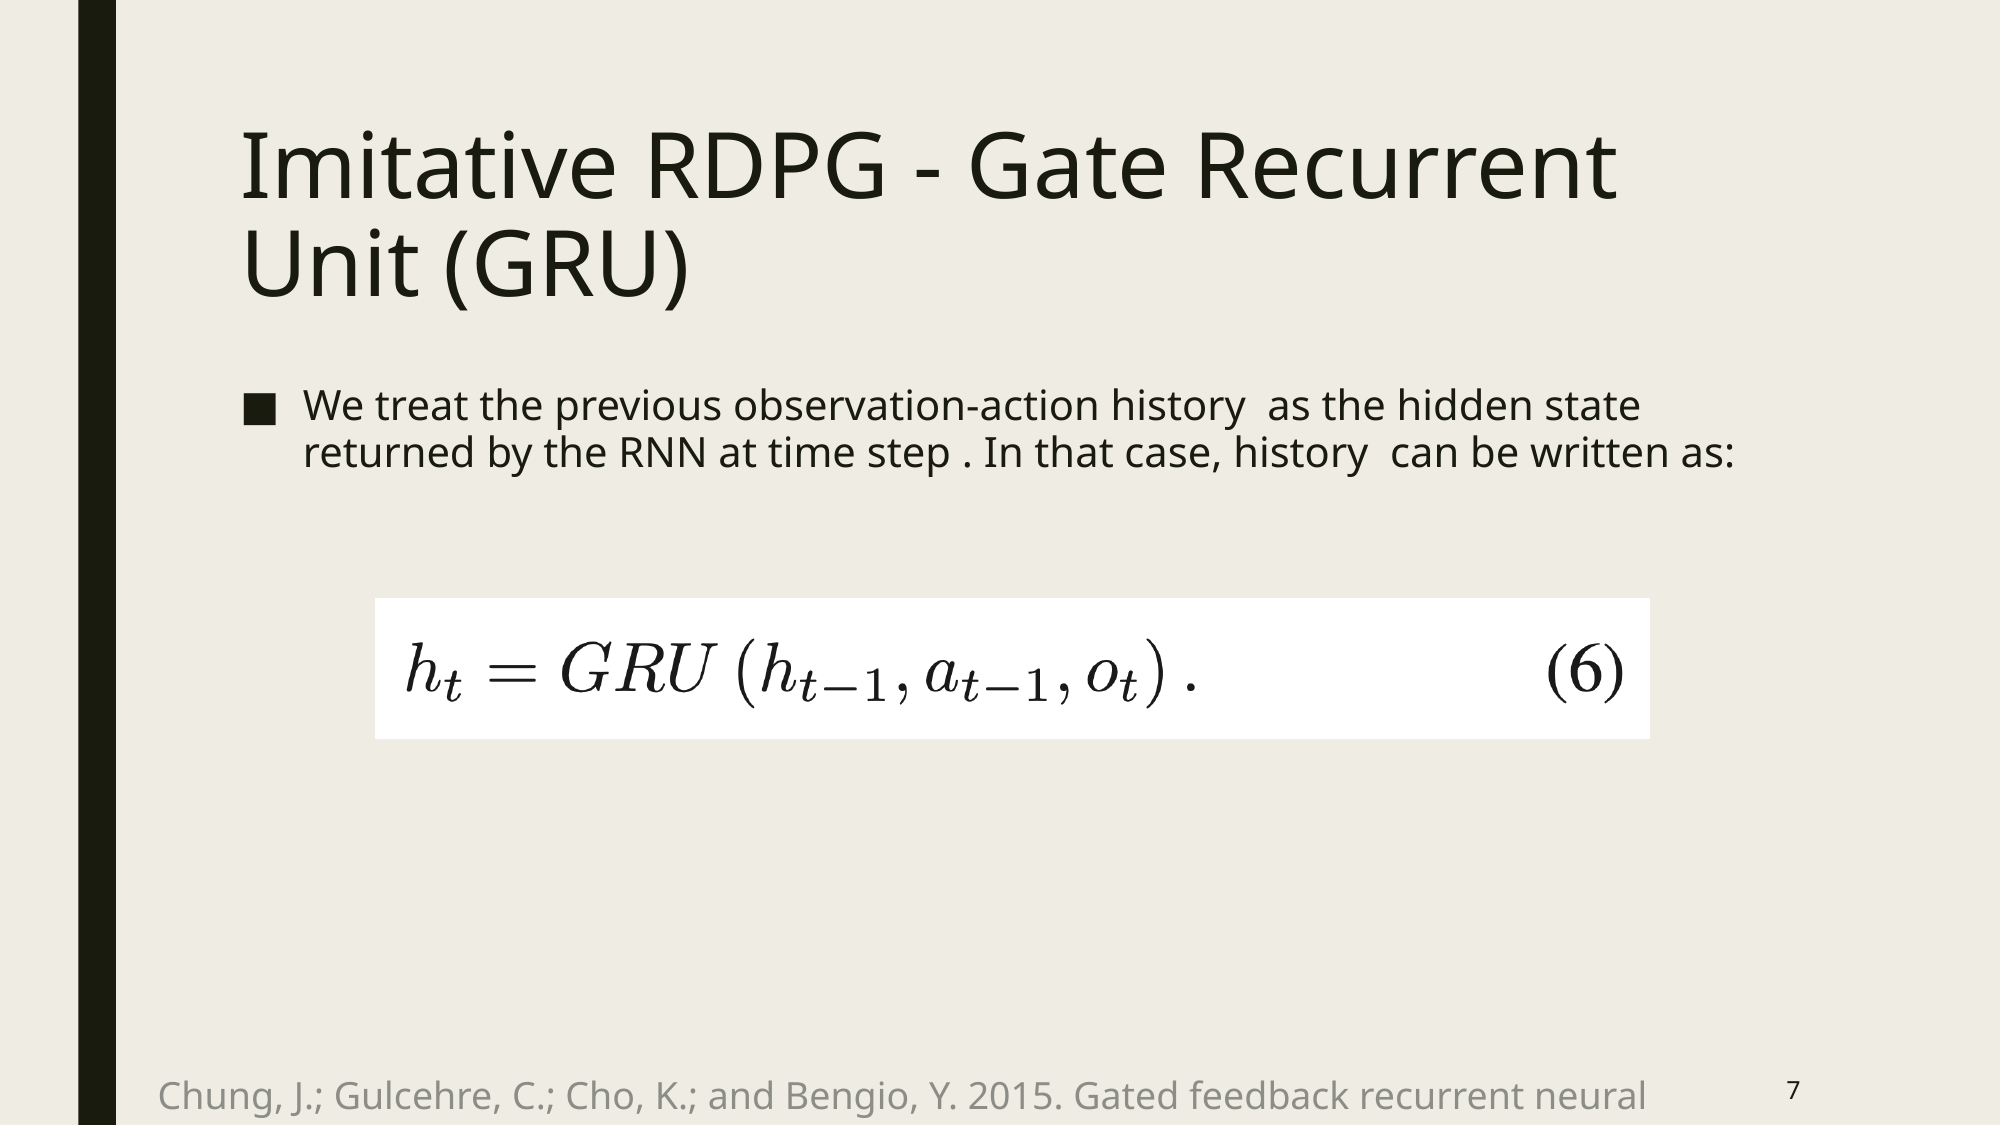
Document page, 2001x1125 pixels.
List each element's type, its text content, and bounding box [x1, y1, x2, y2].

title Imitative RDPG - Gate Recurrent Unit (GRU) [225, 112, 1800, 357]
text_box Chung, J.; Gulcehre, C.; Cho, K.; and Bengio, Y. 2015. Gated feedback recurrent neural networks. In ICML. [142, 1064, 1553, 1125]
picture [374, 598, 1650, 739]
slide_number 6 [1553, 1058, 1816, 1125]
